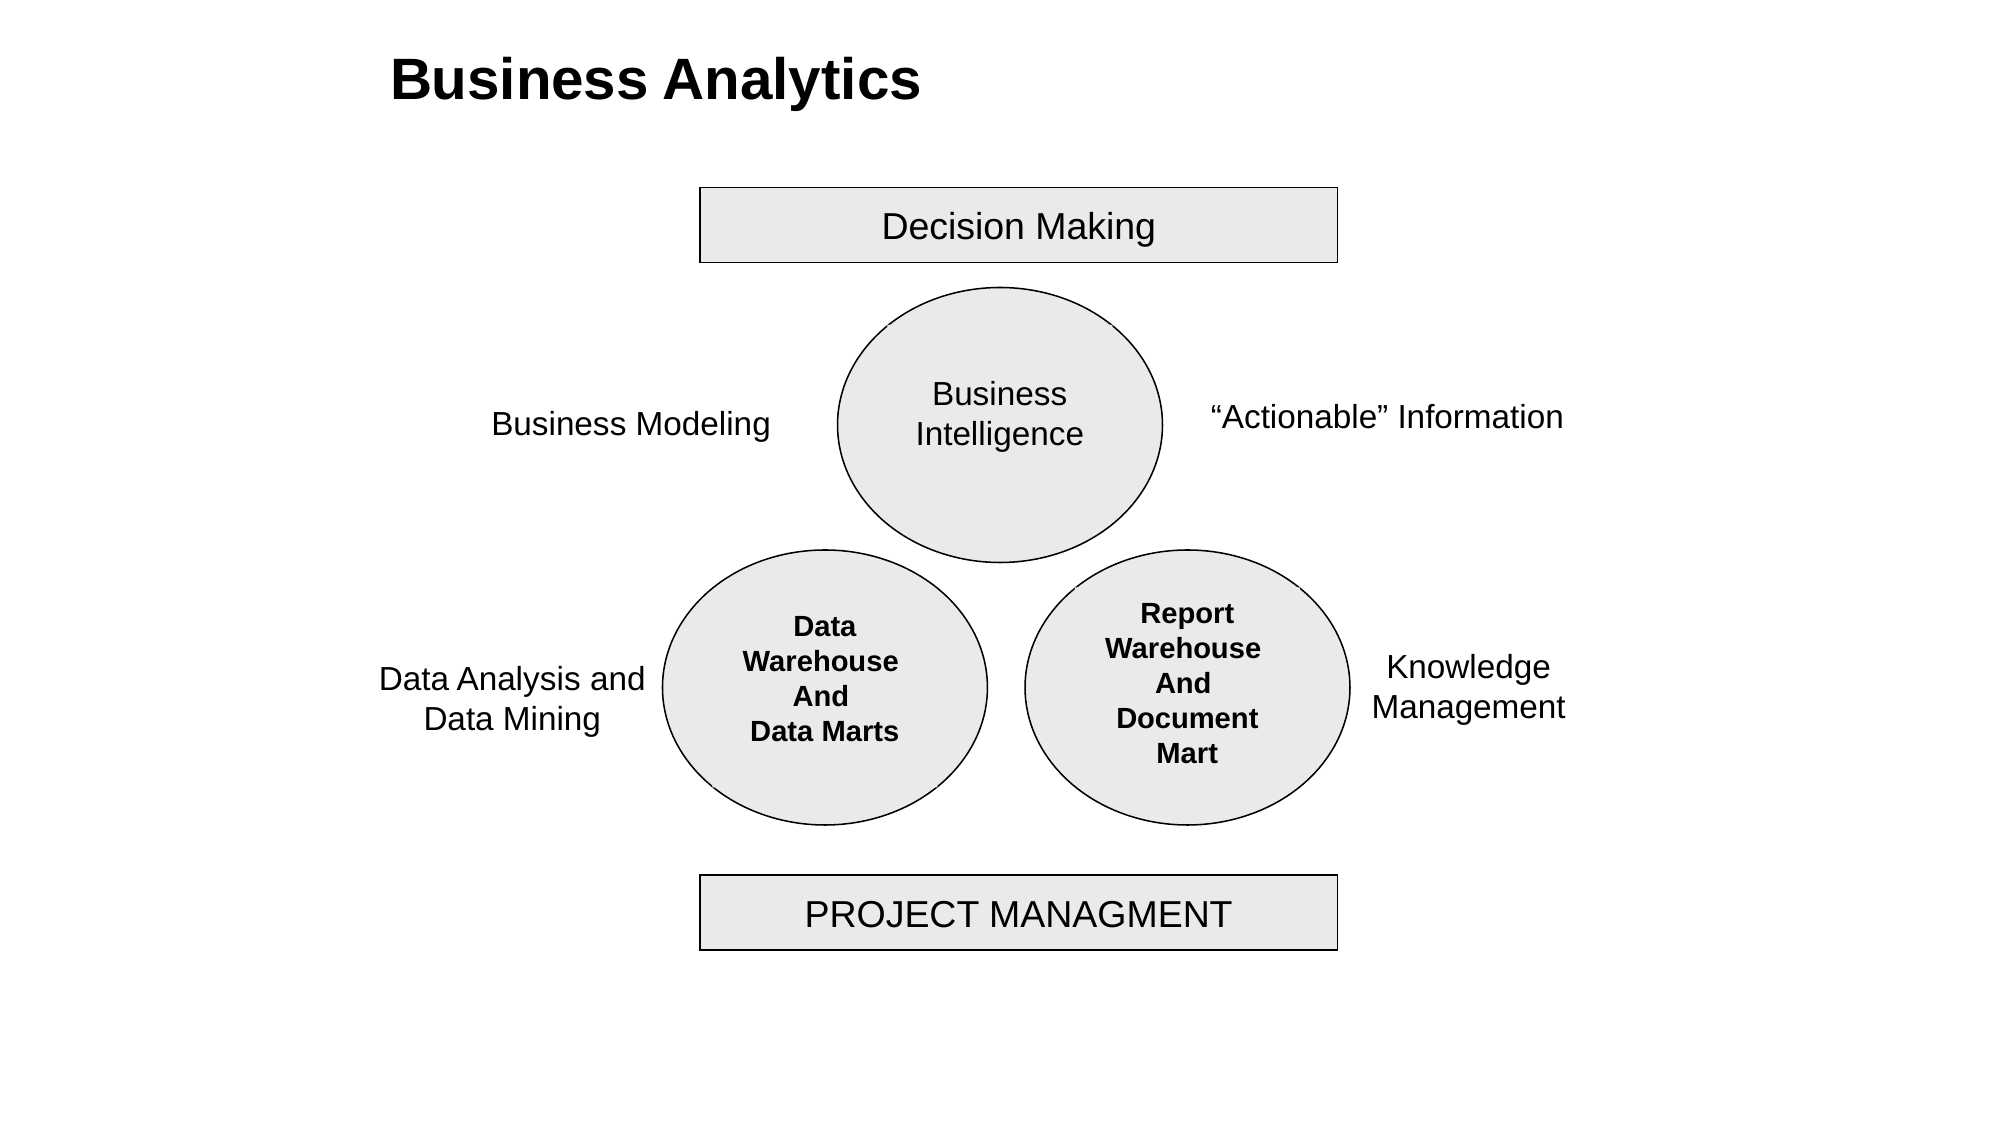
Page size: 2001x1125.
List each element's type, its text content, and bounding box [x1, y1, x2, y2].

title Business Analytics [375, 0, 1650, 163]
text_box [449, 187, 1650, 950]
text_box Data Analysis and Data Mining [324, 649, 449, 745]
